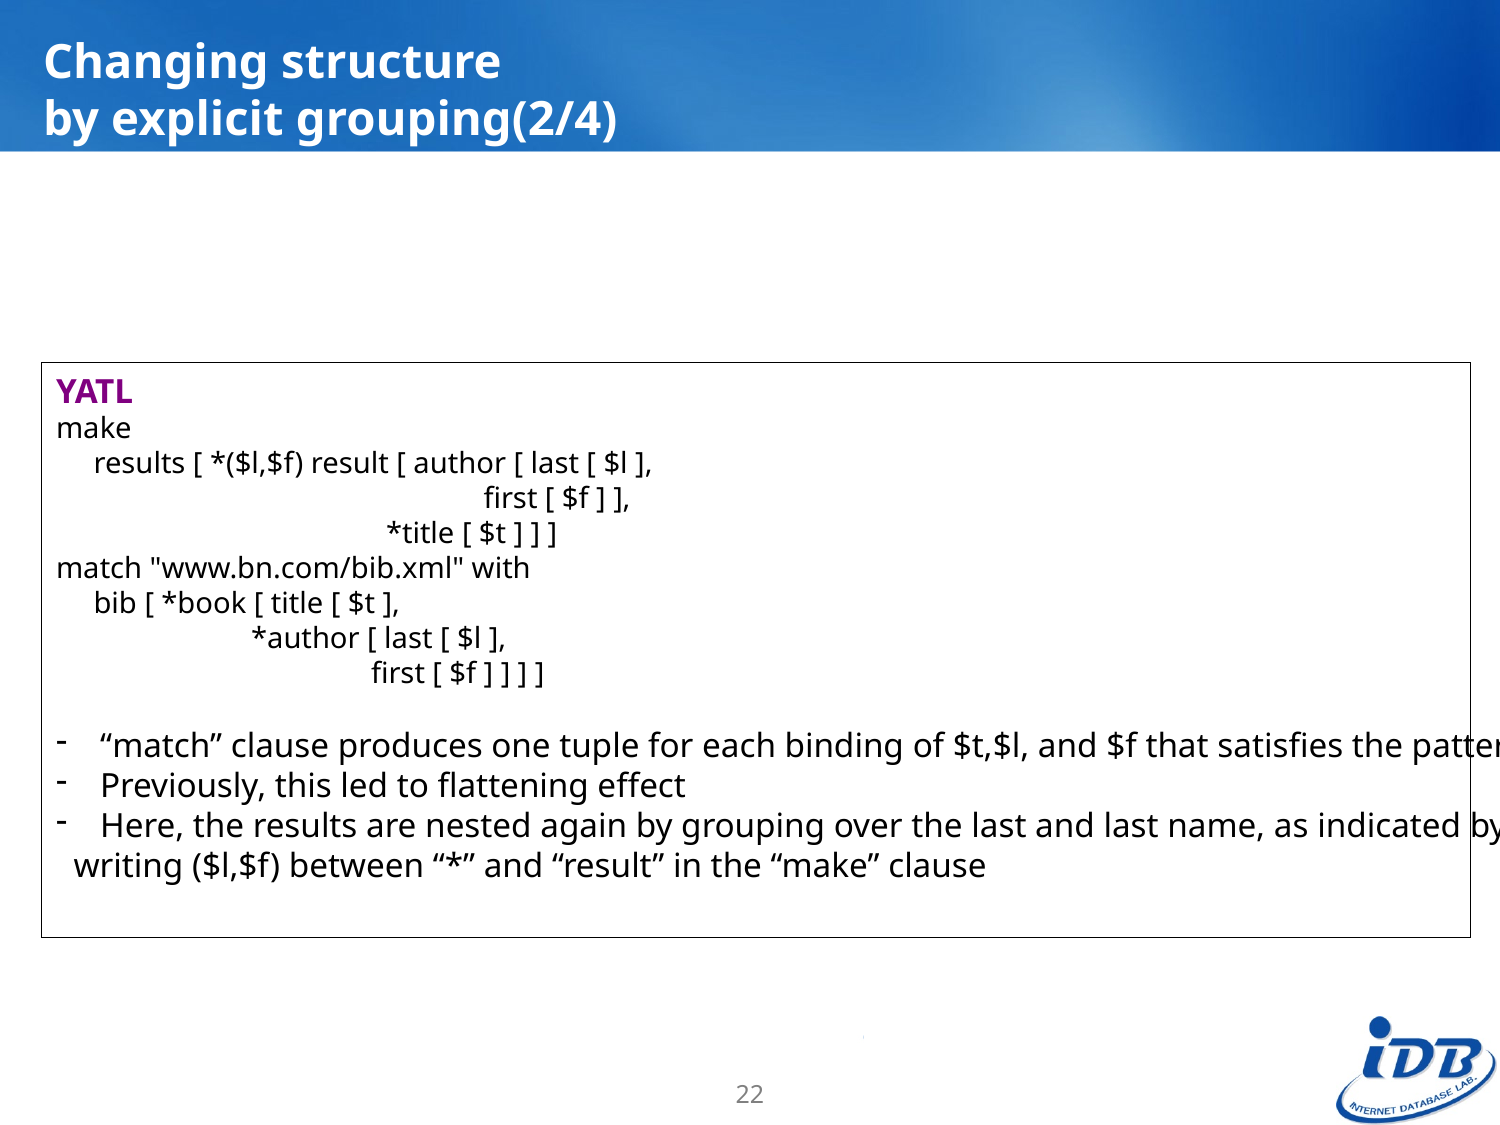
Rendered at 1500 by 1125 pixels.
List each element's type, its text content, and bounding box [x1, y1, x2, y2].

title Changing structure by explicit grouping(2/4) [28, 23, 1472, 153]
picture [0, 0, 1500, 1125]
text_box YATL make results [ *($l,$f) result [ author [ last [ $l ], first [ $f ] ], *title [ $t ] ] ] match "www.bn.com/bib.xml" with bib [ *book [ title [ $t ], *author [ last [ $l ], first [ $f ] ] ] ] “match” clause produces one tuple for each binding of $t,$l, and $f that satisfies the pattern Previously, this led to flattening effect Here, the results are nested again by grouping over the last and last name, as indicated by writing ($l,$f) between “*” and “result” in the “make” clause [41, 362, 1471, 938]
slide_number 22 [688, 1078, 812, 1114]
